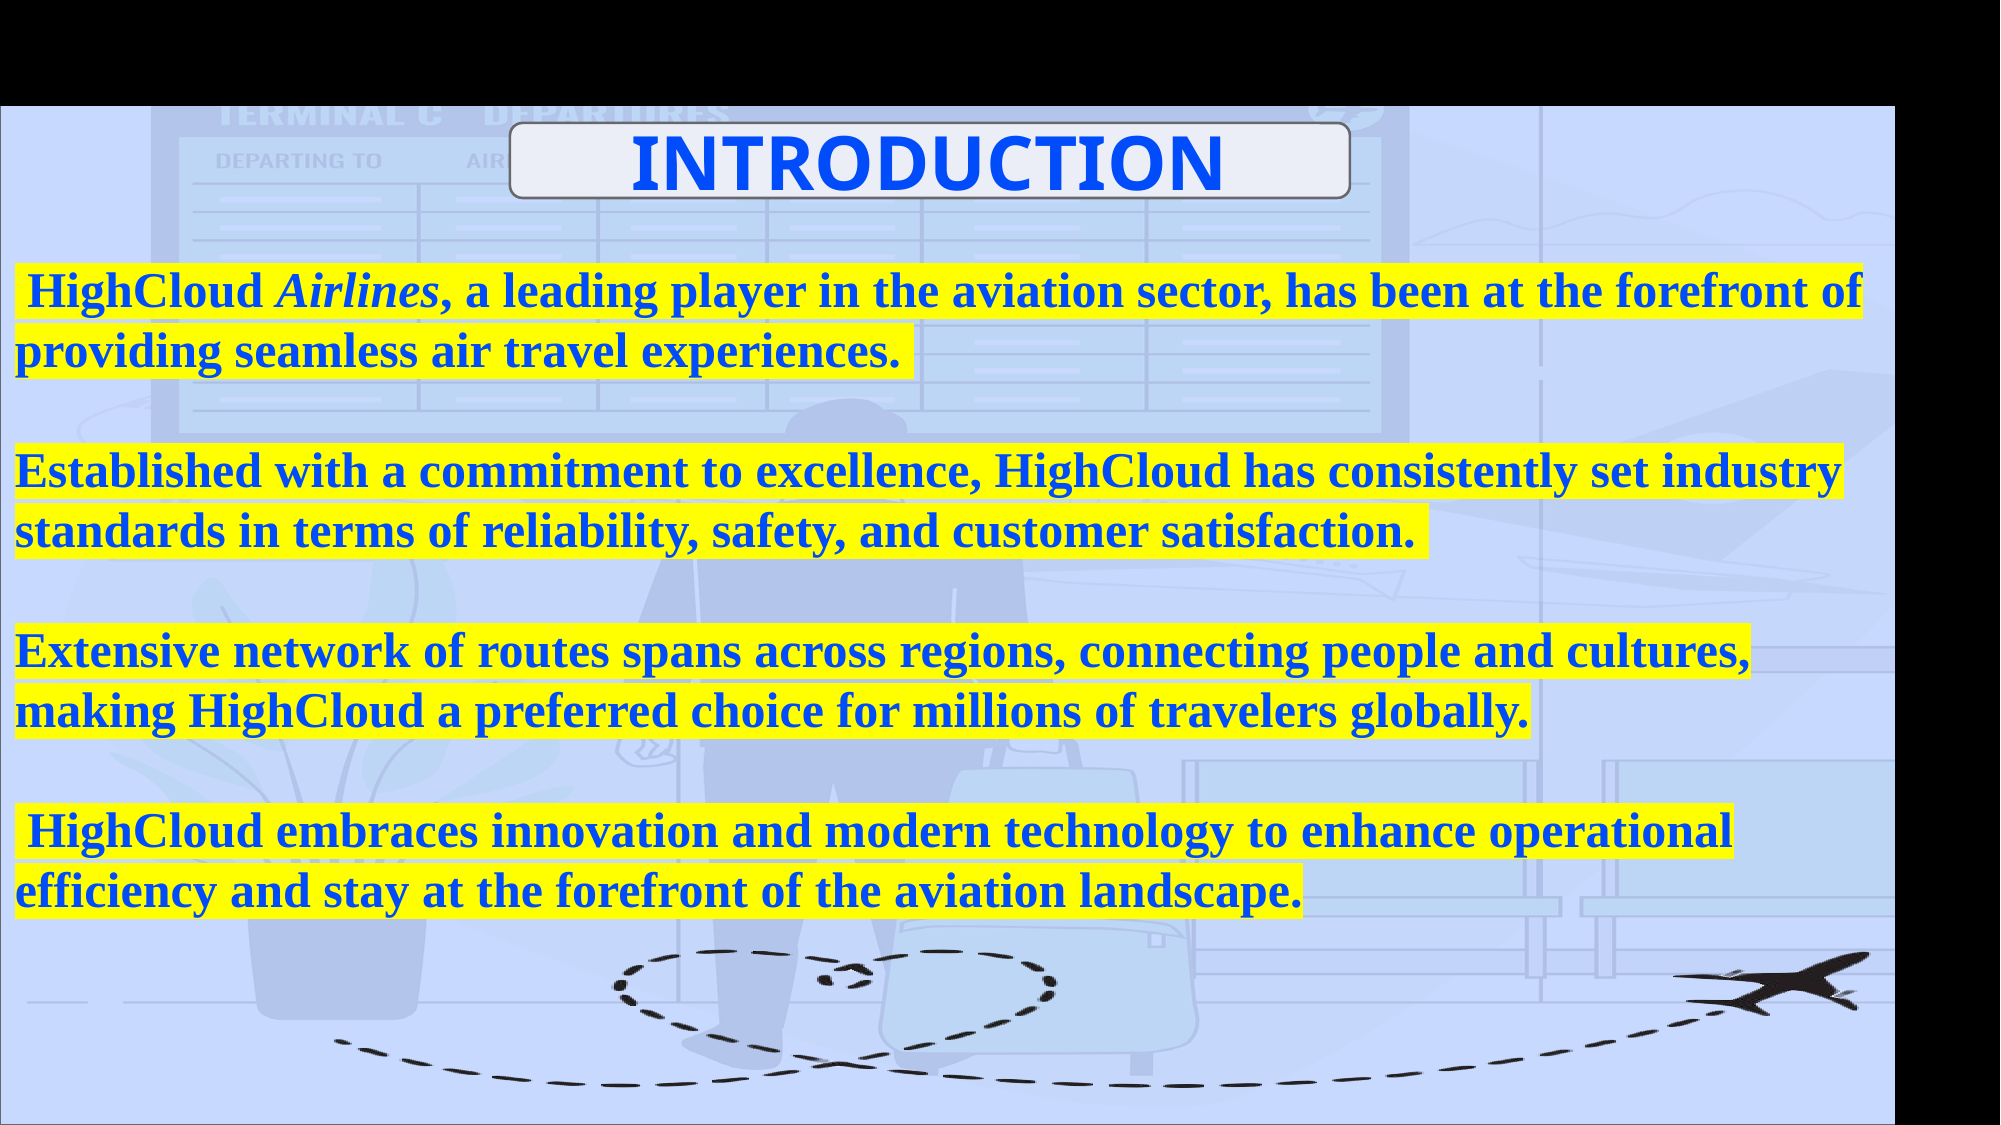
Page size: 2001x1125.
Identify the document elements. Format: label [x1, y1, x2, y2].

picture [329, 818, 2000, 1125]
list [0, 0, 2000, 1125]
